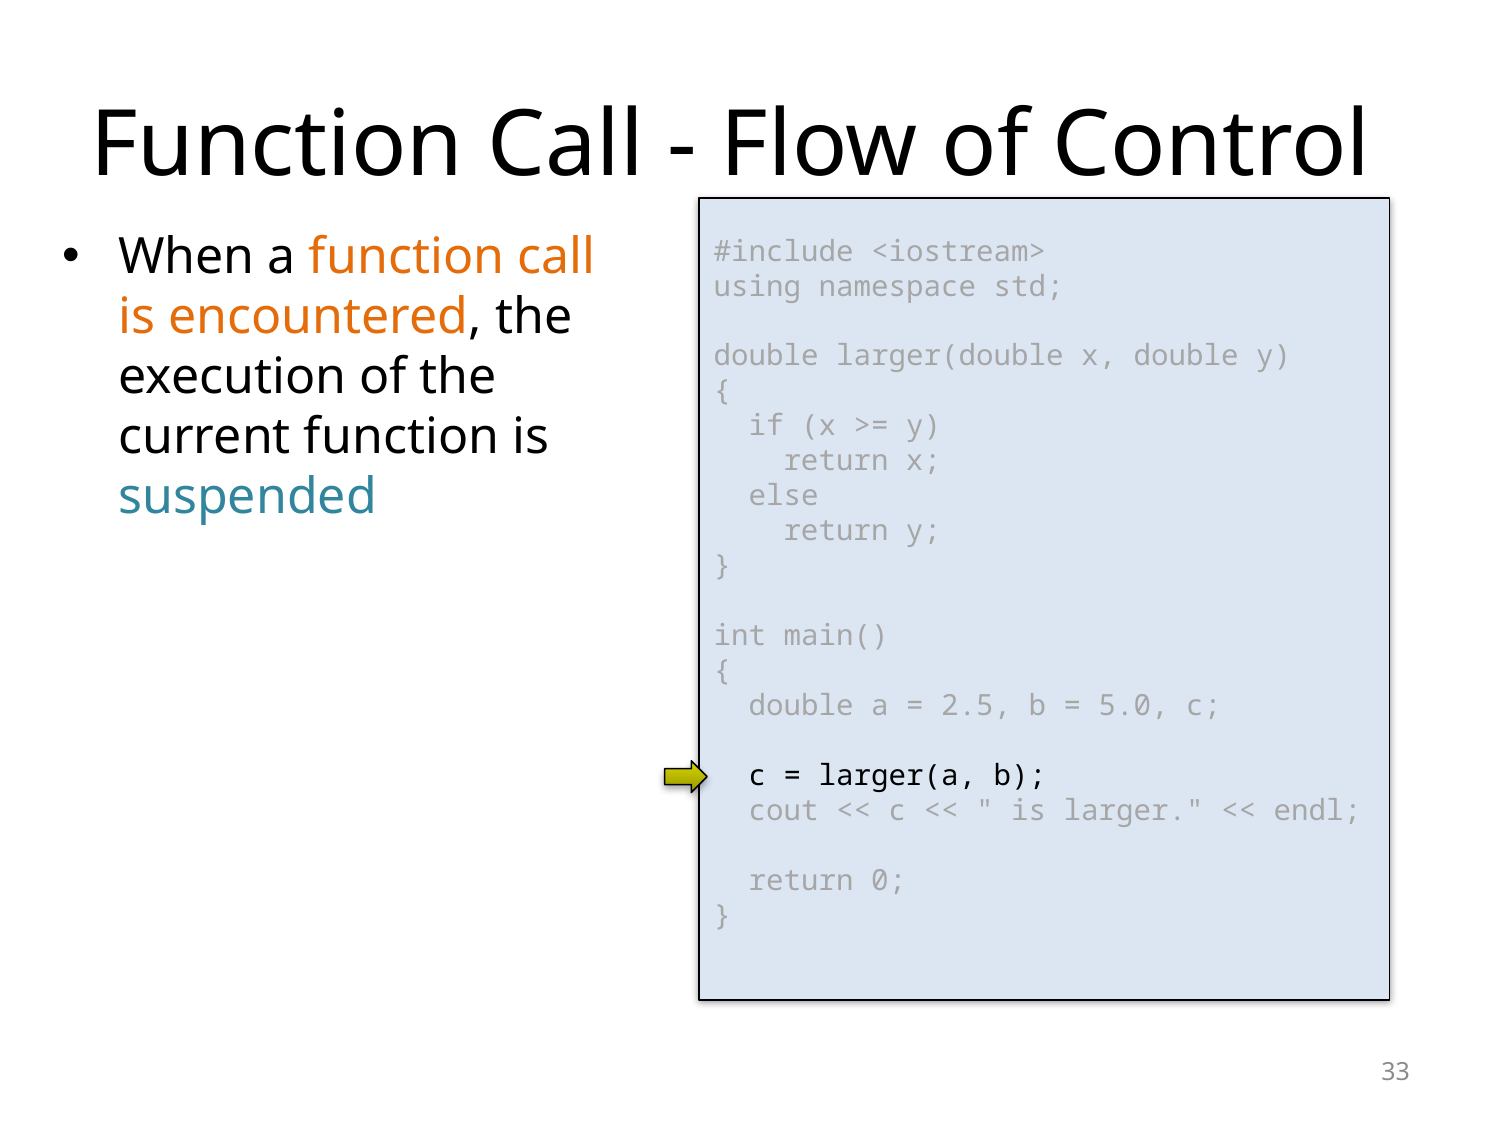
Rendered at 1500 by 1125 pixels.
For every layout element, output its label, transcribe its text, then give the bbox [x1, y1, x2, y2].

title Function Call - Flow of Control [75, 45, 1425, 233]
text_box [663, 760, 708, 794]
text_box #include <iostream> using namespace std; double larger(double x, double y) { if (x >= y) return x; else return y; } int main() { double a = 2.5, b = 5.0, c; c = larger(a, b); cout << c << " is larger." << endl; return 0; } [698, 197, 1390, 1001]
slide_number 33 [1074, 1042, 1425, 1103]
list When a function call is encountered, the execution of the current function is suspended [47, 216, 657, 1022]
